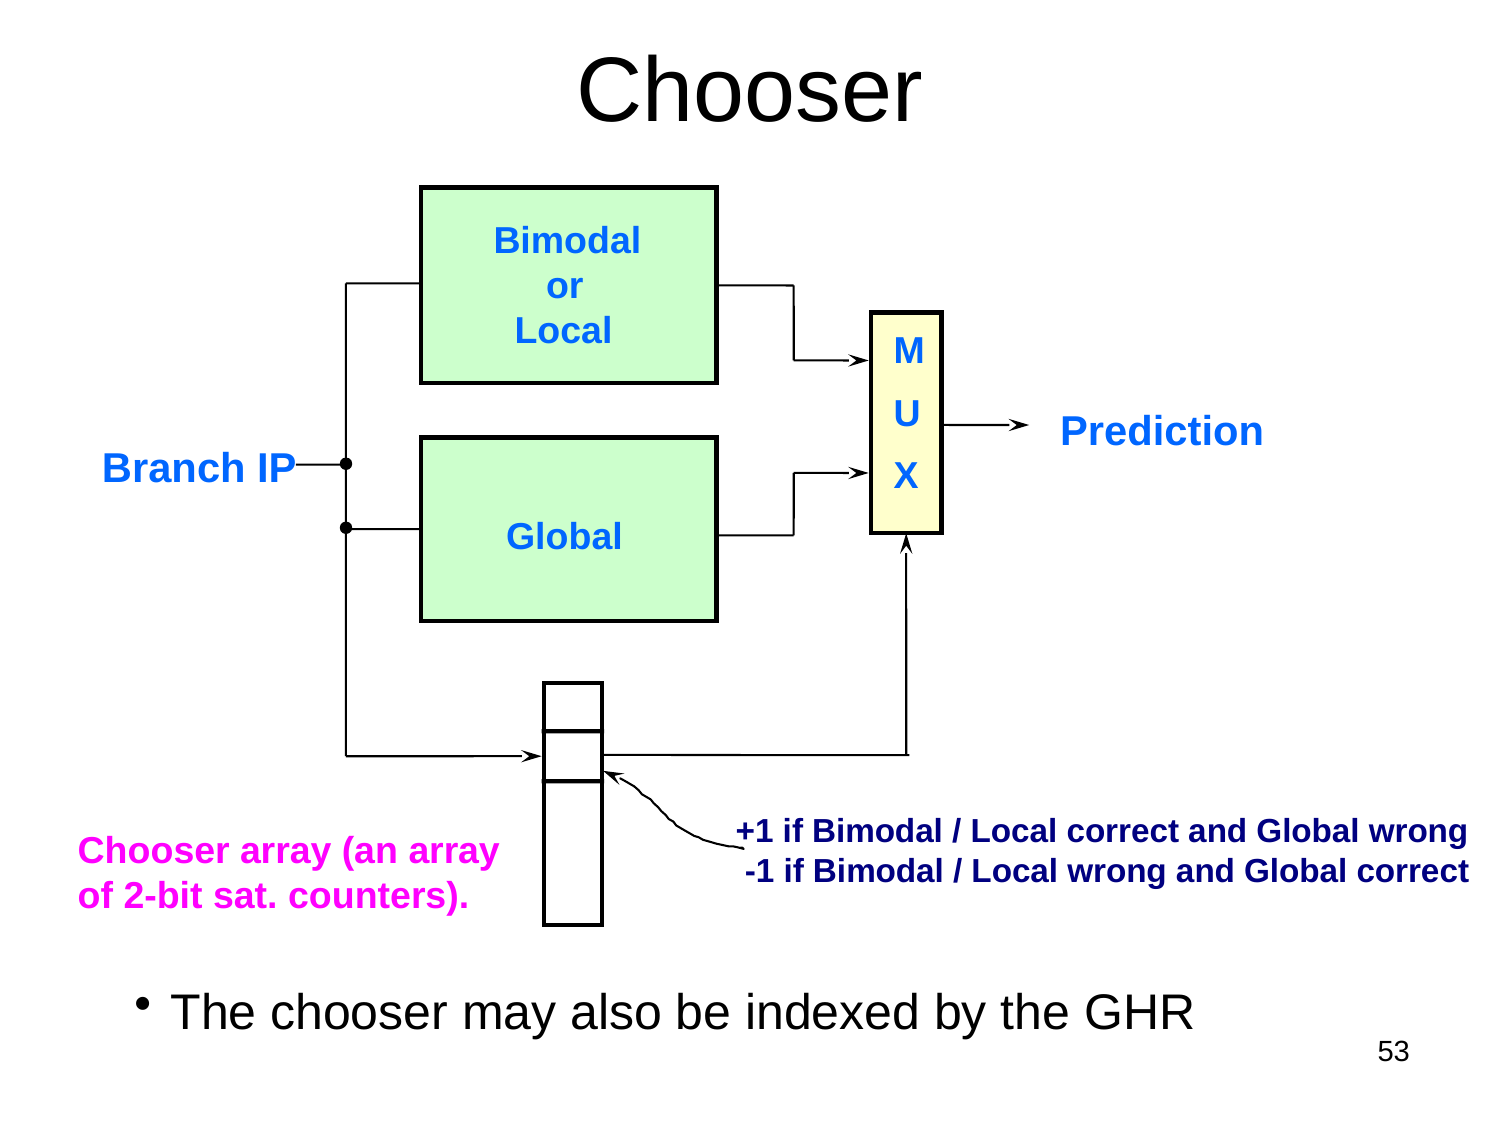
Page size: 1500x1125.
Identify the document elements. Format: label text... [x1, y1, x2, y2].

list The chooser may also be indexed by the GHR [119, 972, 1375, 1038]
text_box [340, 458, 352, 469]
text_box [603, 770, 745, 850]
text_box Prediction [1045, 396, 1280, 462]
text_box Chooser array (an array of 2-bit sat. counters). [62, 818, 516, 924]
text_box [722, 285, 869, 361]
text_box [420, 187, 717, 384]
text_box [870, 312, 942, 534]
text_box [340, 522, 352, 533]
text_box +1 if Bimodal / Local correct and Global wrong -1 if Bimodal / Local wrong and Global correct [720, 802, 1486, 897]
text_box [900, 543, 913, 554]
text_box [420, 437, 717, 621]
text_box [543, 683, 603, 925]
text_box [722, 472, 865, 536]
title Chooser [75, 45, 1425, 126]
text_box [1008, 418, 1030, 432]
text_box Branch IP [86, 433, 312, 499]
slide_number 53 [1074, 1024, 1426, 1103]
text_box [520, 750, 542, 763]
